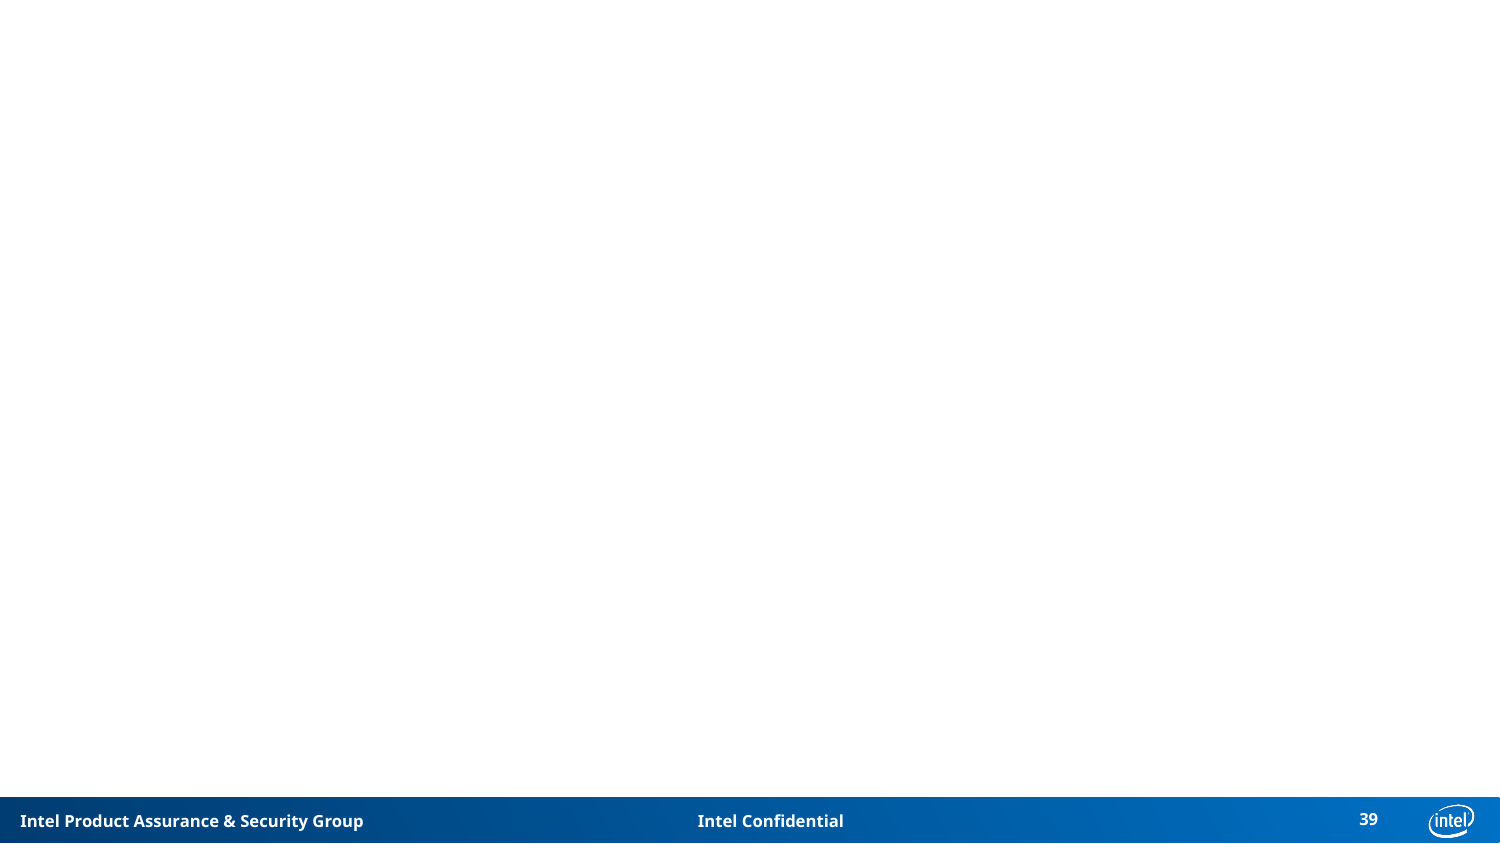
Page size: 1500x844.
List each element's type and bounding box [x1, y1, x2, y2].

picture [1428, 804, 1475, 839]
